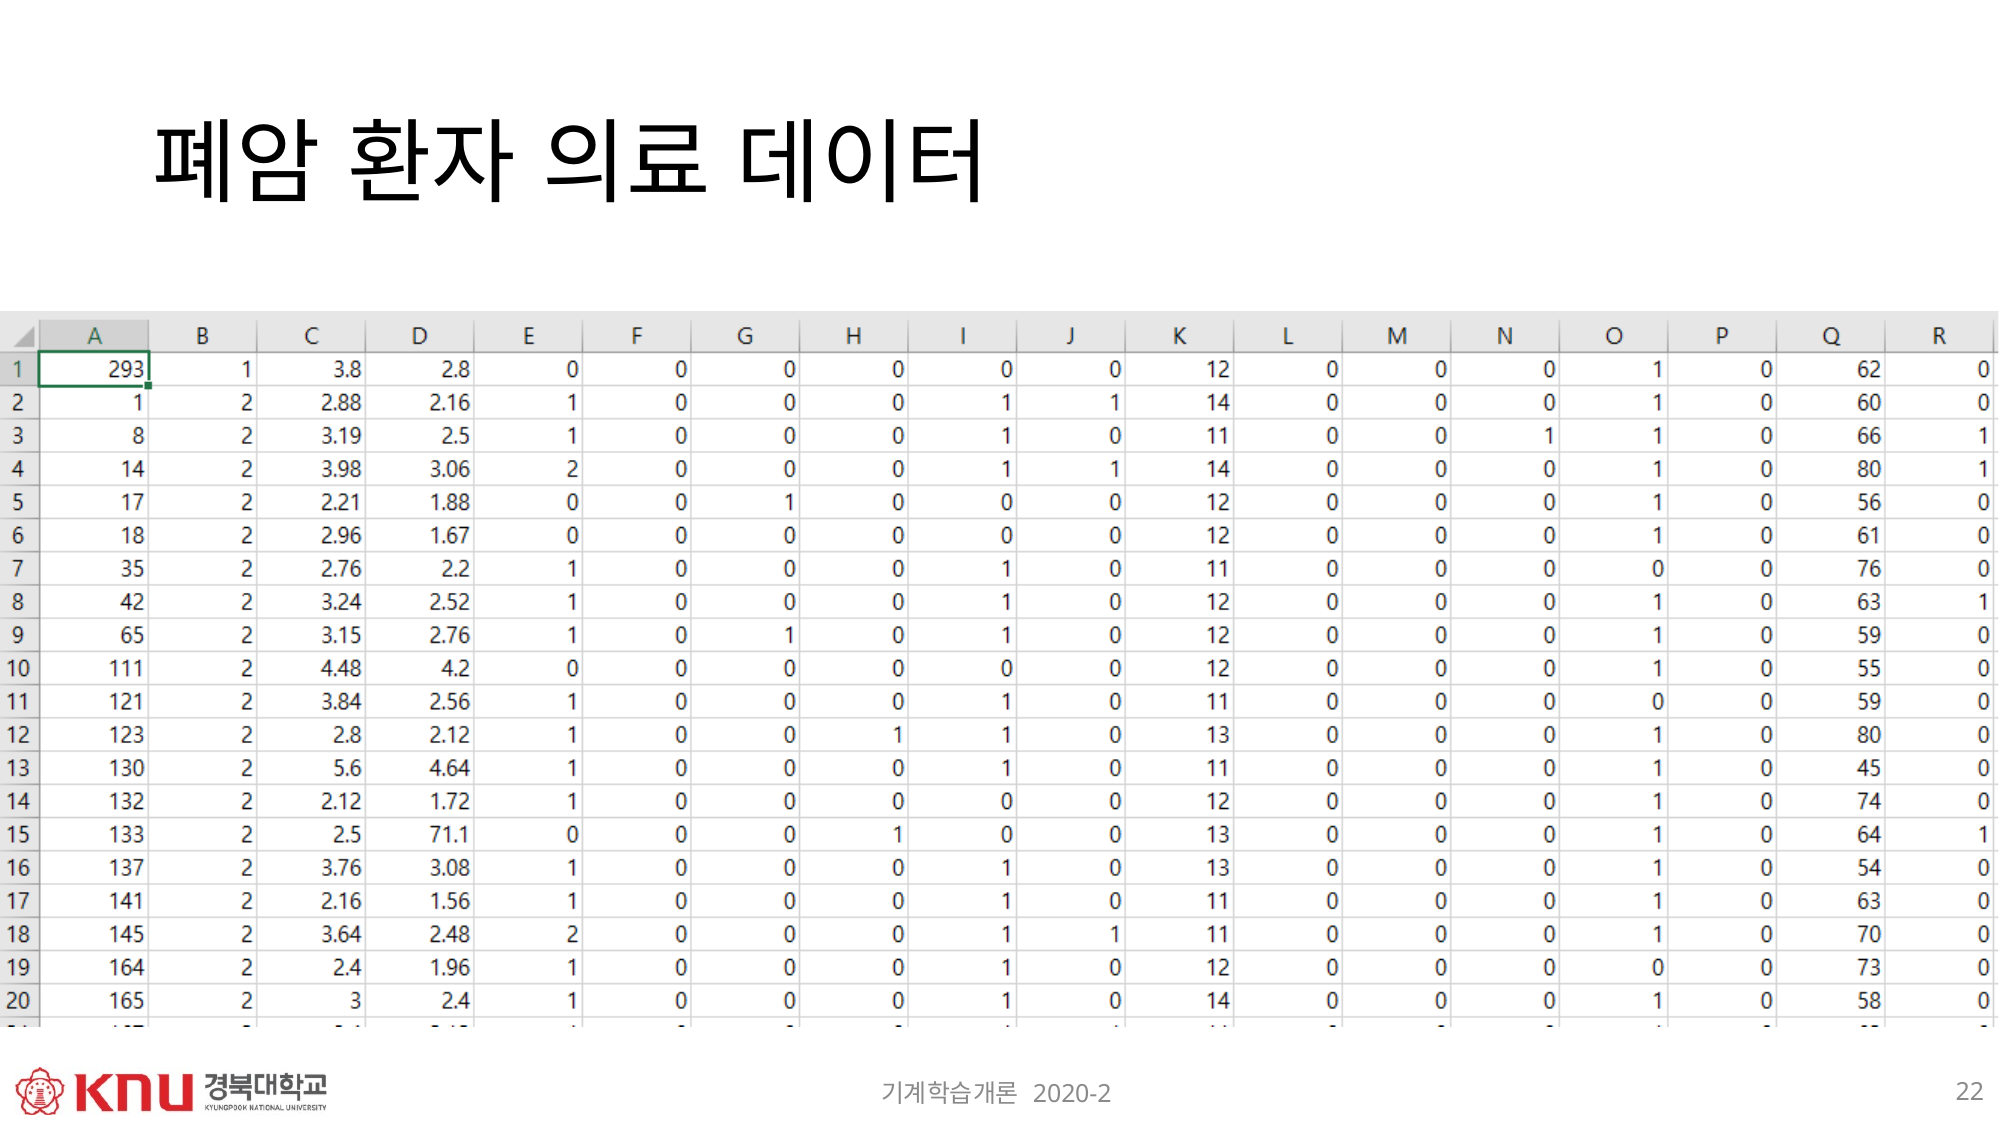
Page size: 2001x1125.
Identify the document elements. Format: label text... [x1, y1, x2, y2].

slide_number 22 [1949, 1071, 1990, 1125]
text_box [0, 311, 1999, 1027]
footer 기계학습개론 2020-2 [878, 1073, 1121, 1125]
title 폐암 환자 의료 데이터 [150, 101, 1052, 292]
picture [15, 1067, 327, 1115]
